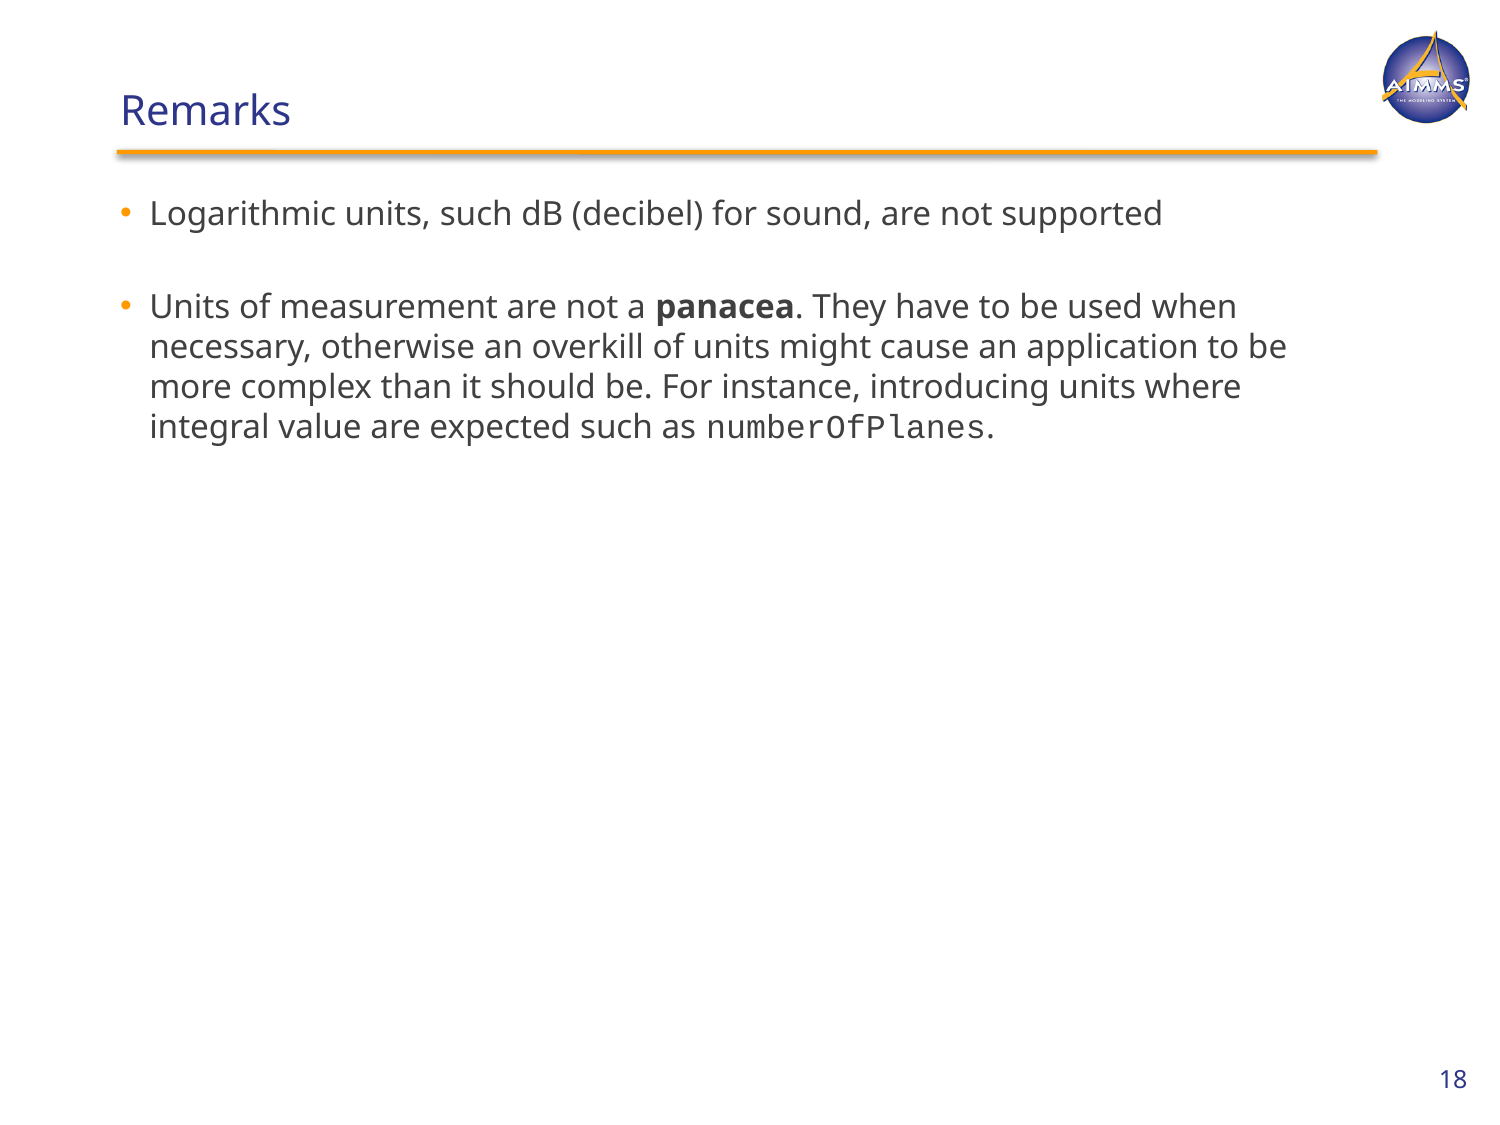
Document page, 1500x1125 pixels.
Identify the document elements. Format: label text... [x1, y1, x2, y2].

list Logarithmic units, such dB (decibel) for sound, are not supported Units of measurement are not a panacea. They have to be used when necessary, otherwise an overkill of units might cause an application to be more complex than it should be. For instance, introducing units where integral value are expected such as numberOfPlanes. [104, 184, 1378, 1018]
picture [1377, 23, 1474, 129]
title Remarks [104, 71, 1378, 146]
slide_number 18 [1132, 1050, 1483, 1111]
